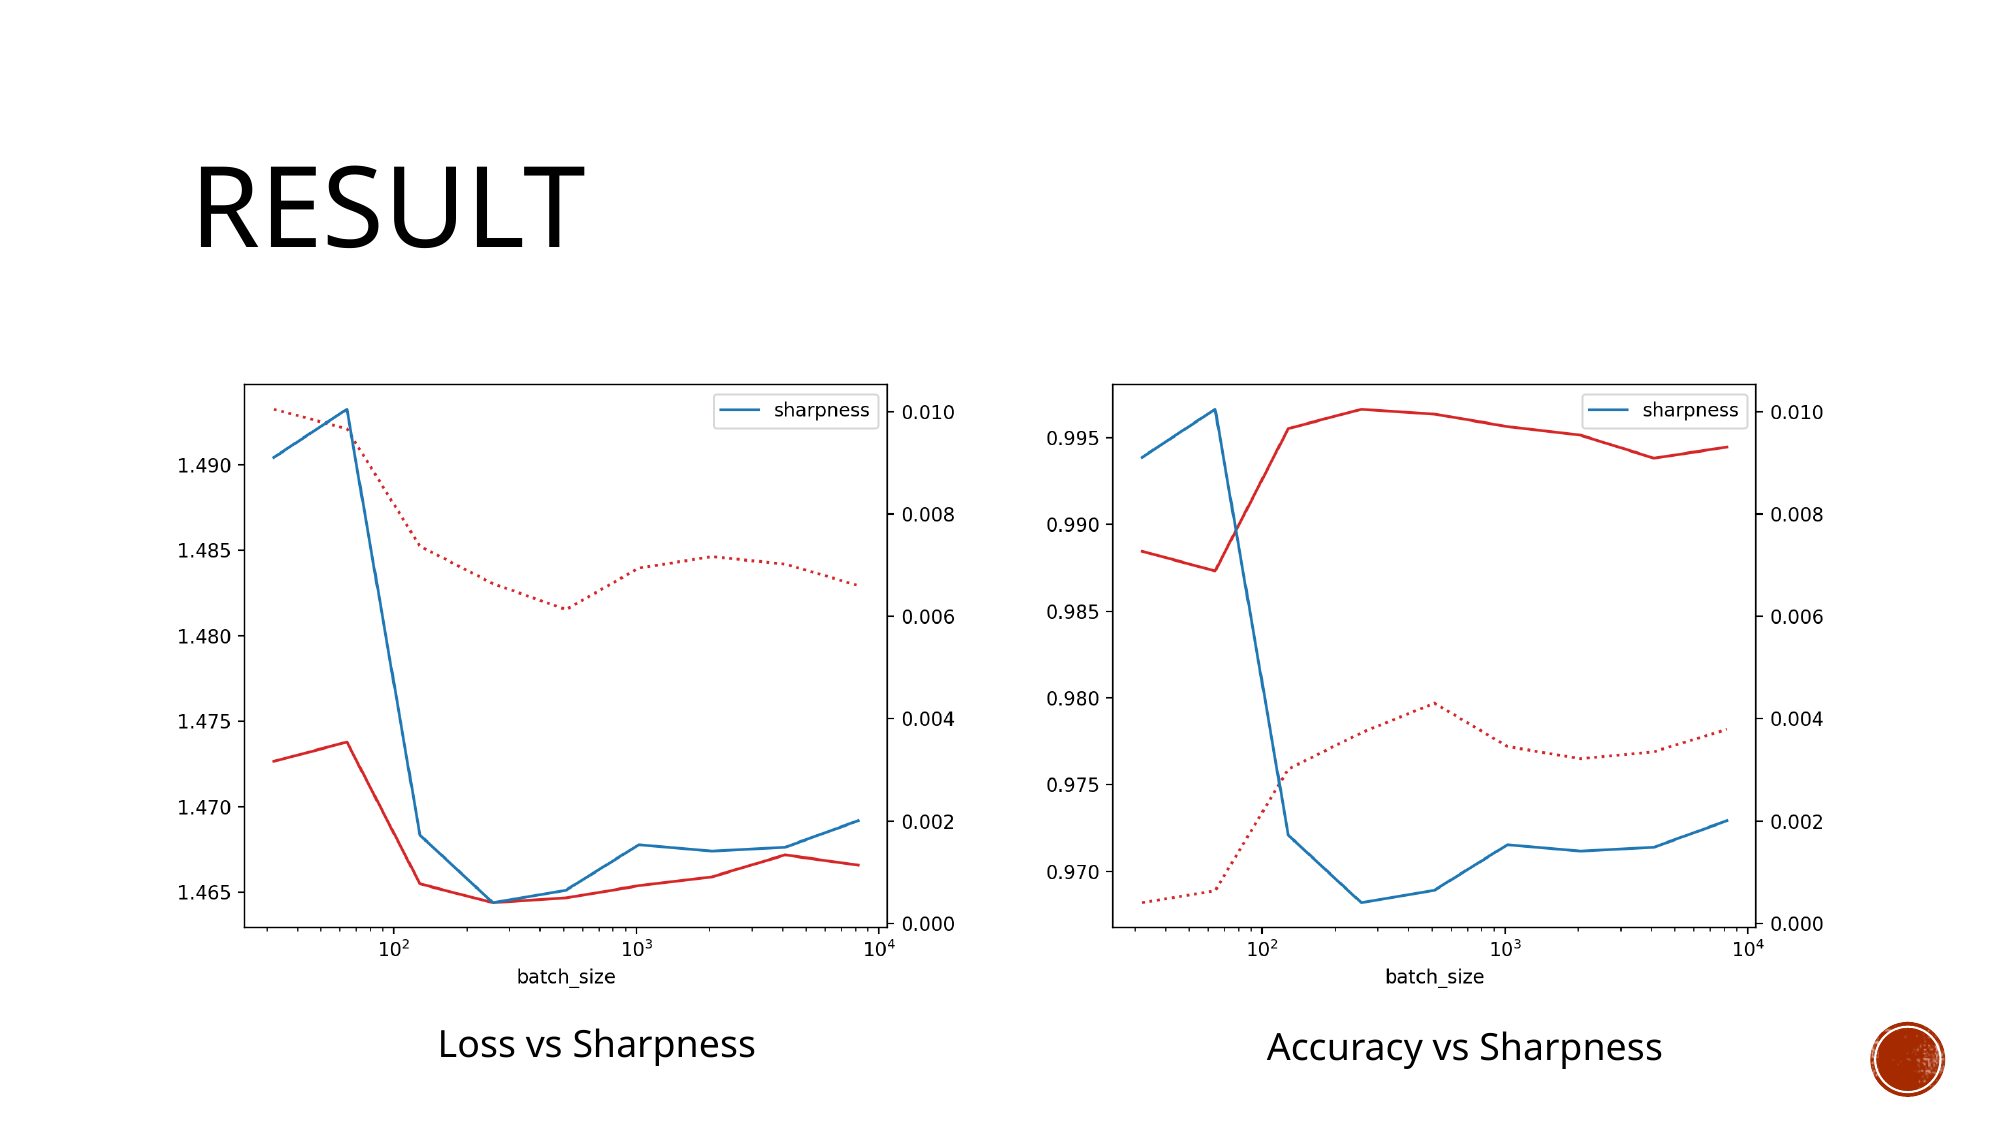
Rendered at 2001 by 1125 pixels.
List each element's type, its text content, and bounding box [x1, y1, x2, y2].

text_box Accuracy vs Sharpness [1202, 1015, 1728, 1076]
text_box Loss vs Sharpness [334, 1013, 860, 1073]
title Result [175, 79, 1826, 344]
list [178, 363, 953, 1010]
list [1047, 363, 1822, 1010]
